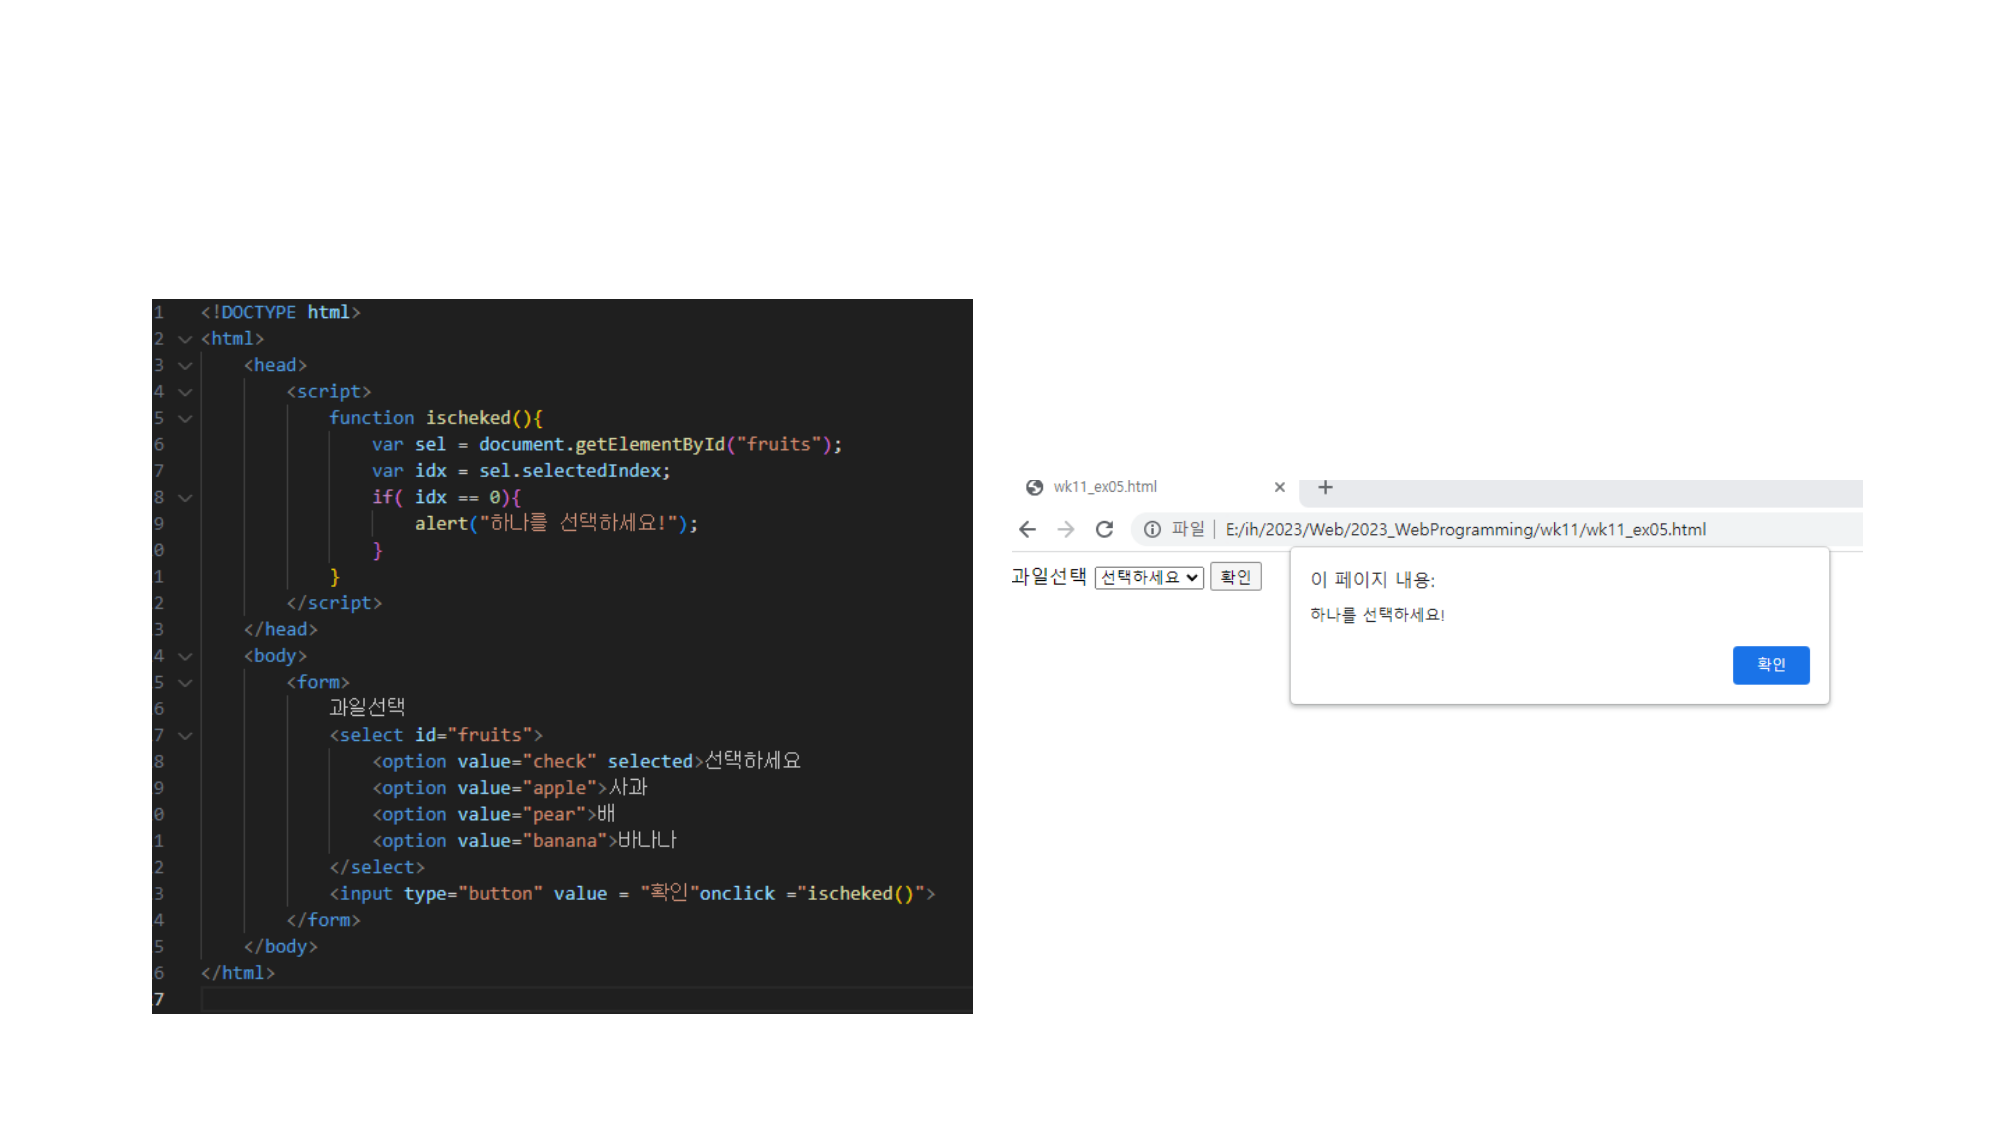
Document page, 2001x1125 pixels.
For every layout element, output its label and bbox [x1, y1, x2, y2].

list [152, 299, 973, 1014]
list [1012, 480, 1863, 833]
